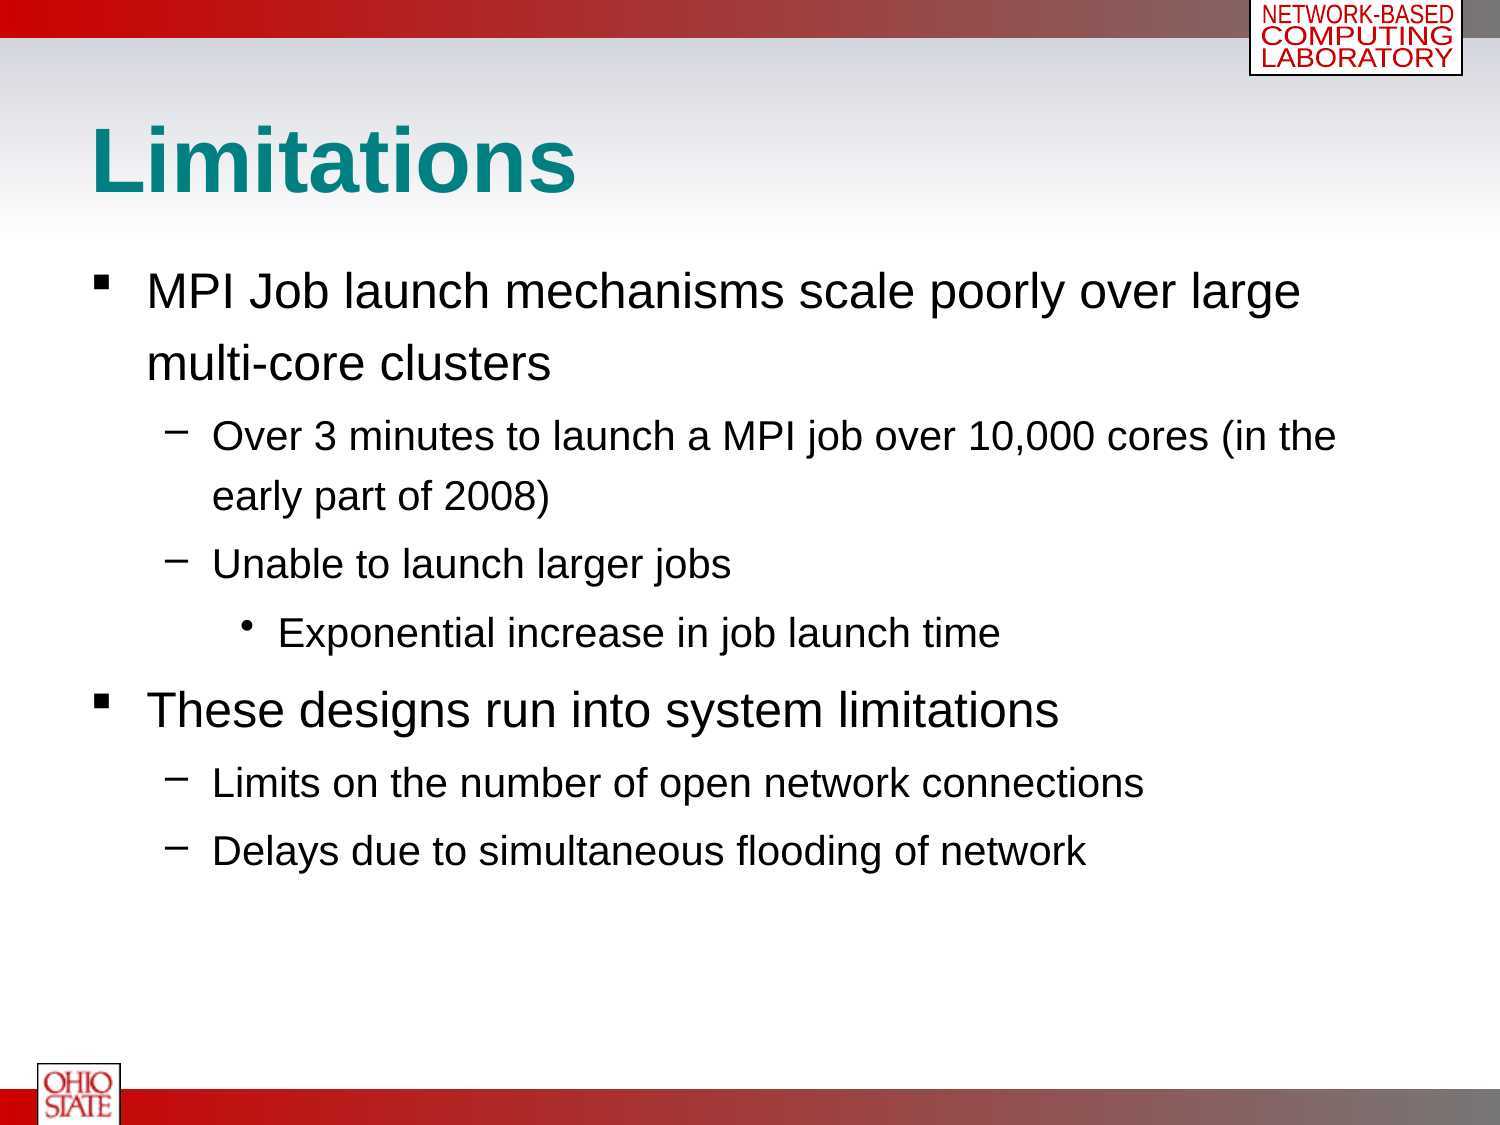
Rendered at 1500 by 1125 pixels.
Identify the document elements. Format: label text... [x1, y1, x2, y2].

title Limitations [74, 74, 1426, 238]
list MPI Job launch mechanisms scale poorly over large multi-core clusters Over 3 minutes to launch a MPI job over 10,000 cores (in the early part of 2008) Unable to launch larger jobs Exponential increase in job launch time These designs run into system limitations Limits on the number of open network connections Delays due to simultaneous flooding of network [74, 238, 1426, 1030]
picture [37, 1063, 121, 1125]
